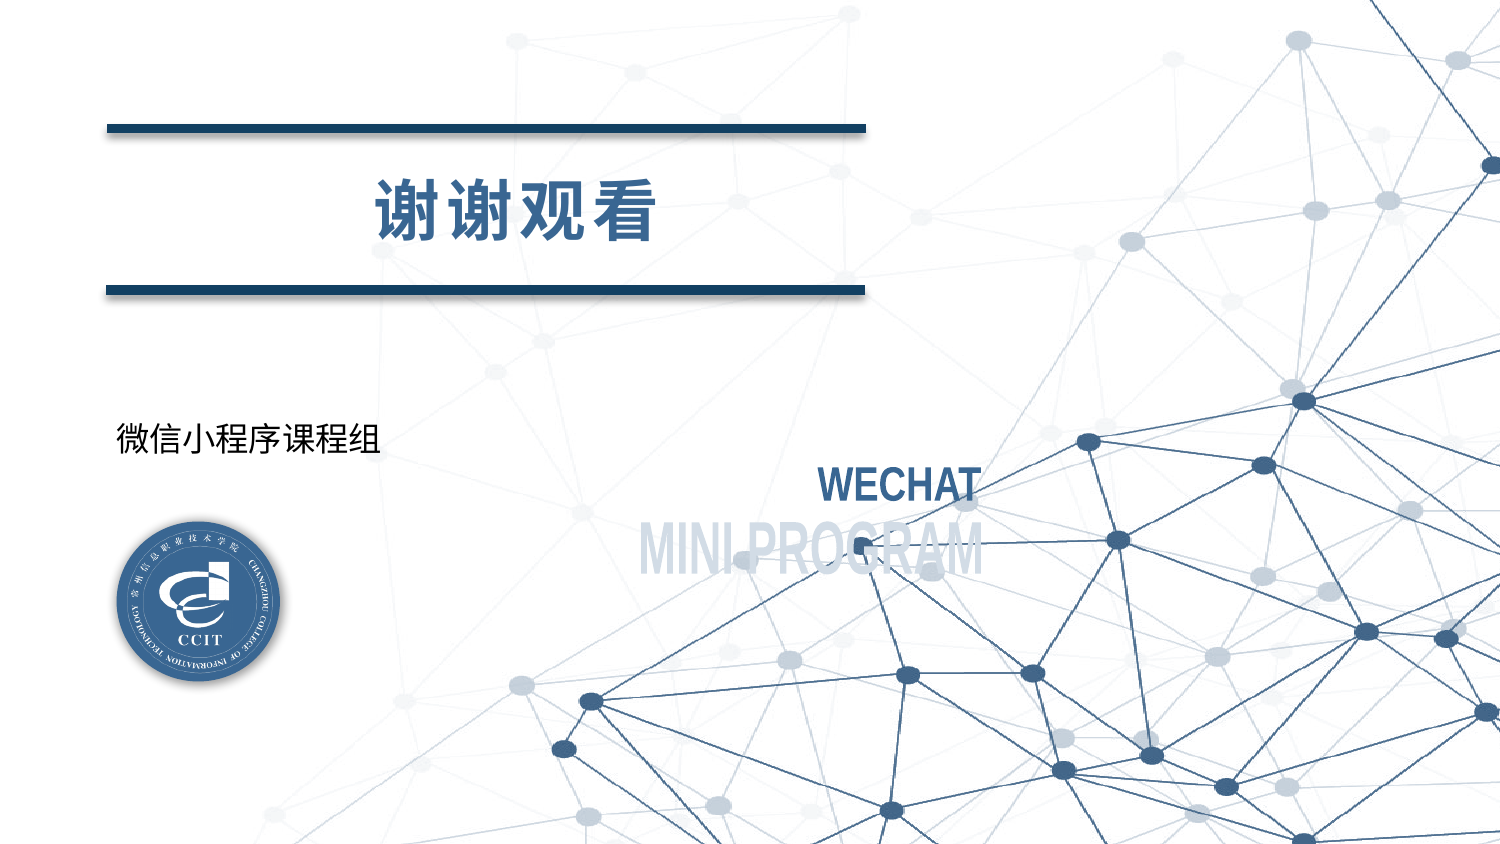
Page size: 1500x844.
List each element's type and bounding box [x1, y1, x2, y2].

text_box [96, 501, 287, 688]
text_box [106, 128, 867, 290]
text_box [0, 0, 1500, 844]
